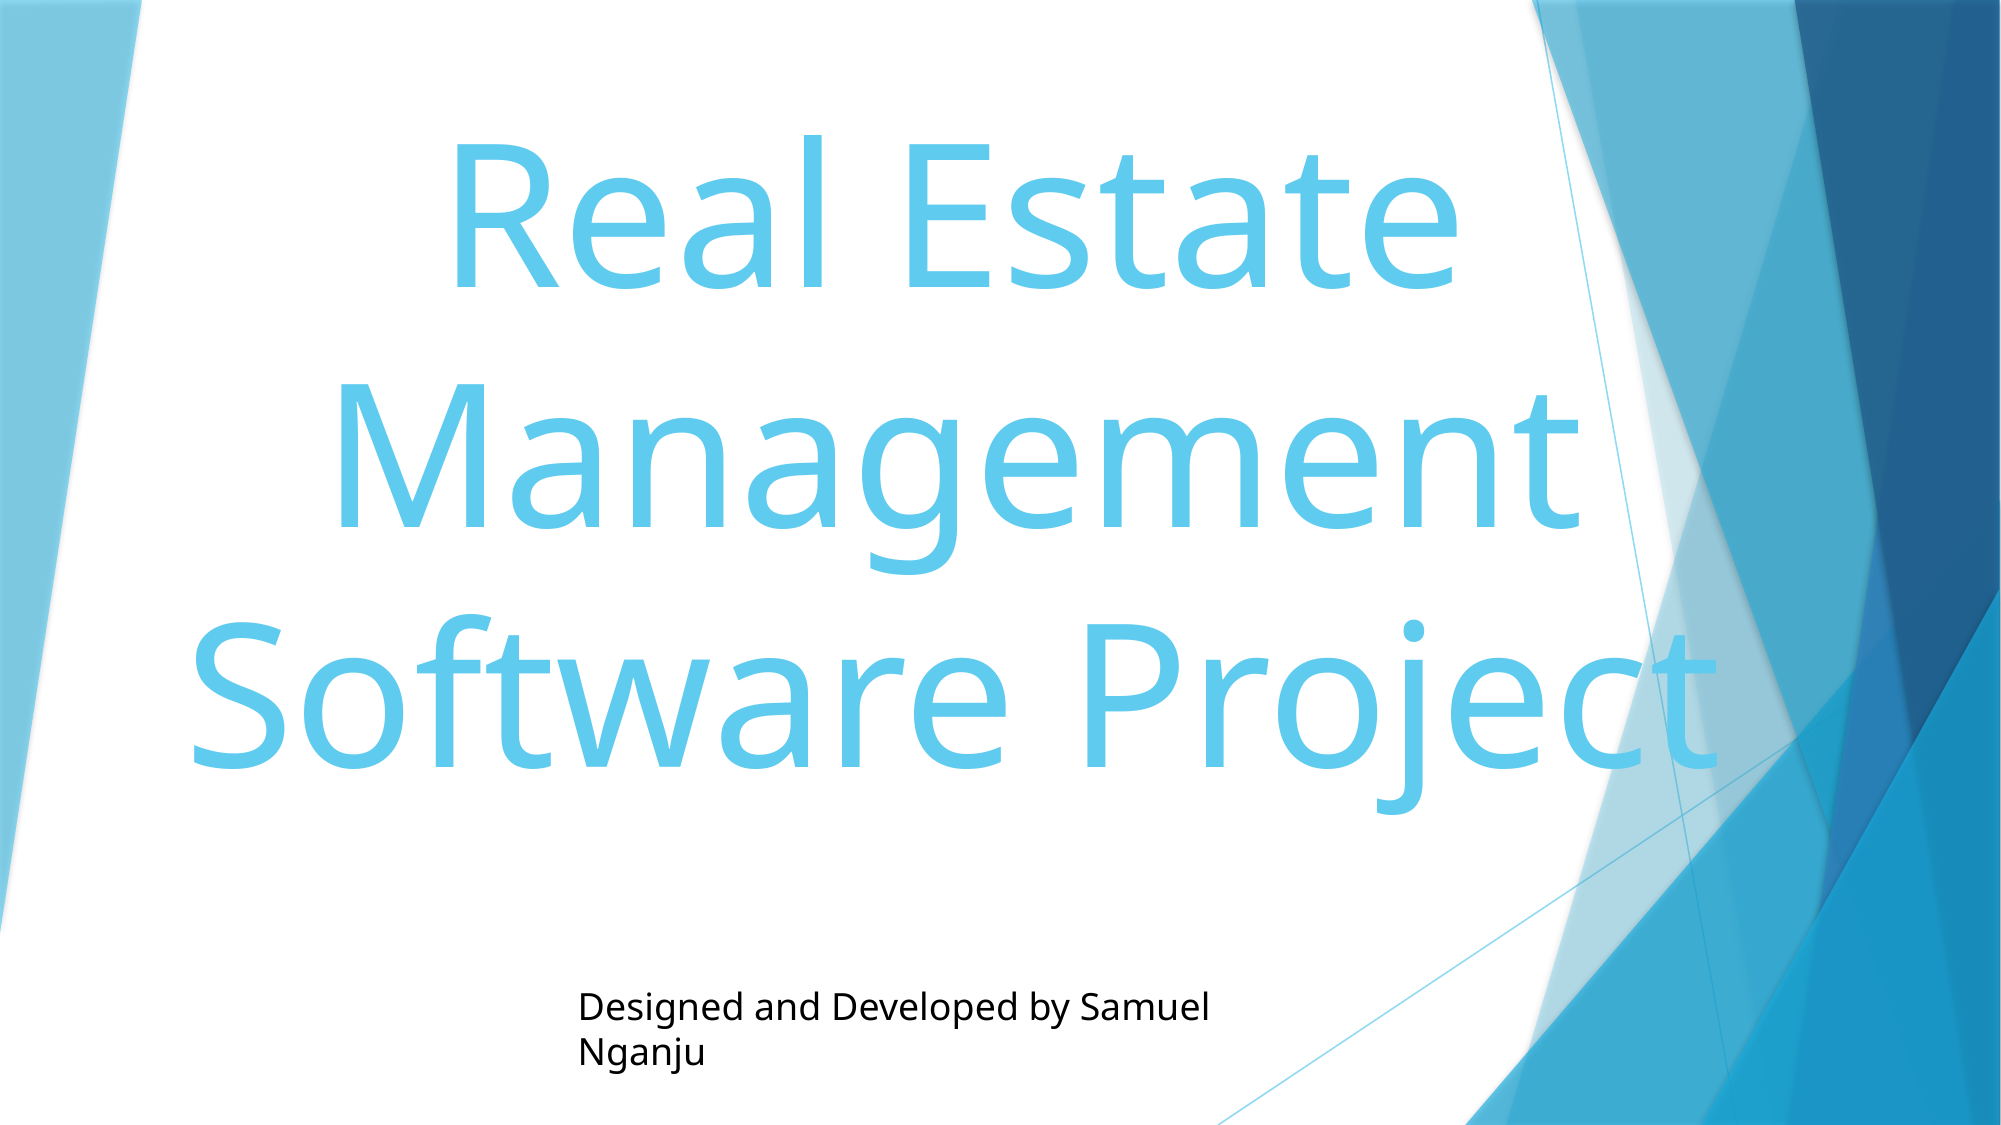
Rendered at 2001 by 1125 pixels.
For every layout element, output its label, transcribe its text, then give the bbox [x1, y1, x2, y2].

text_box Designed and Developed by Samuel Nganju [563, 976, 1343, 1081]
title Real Estate Management Software Project [0, 114, 1906, 816]
